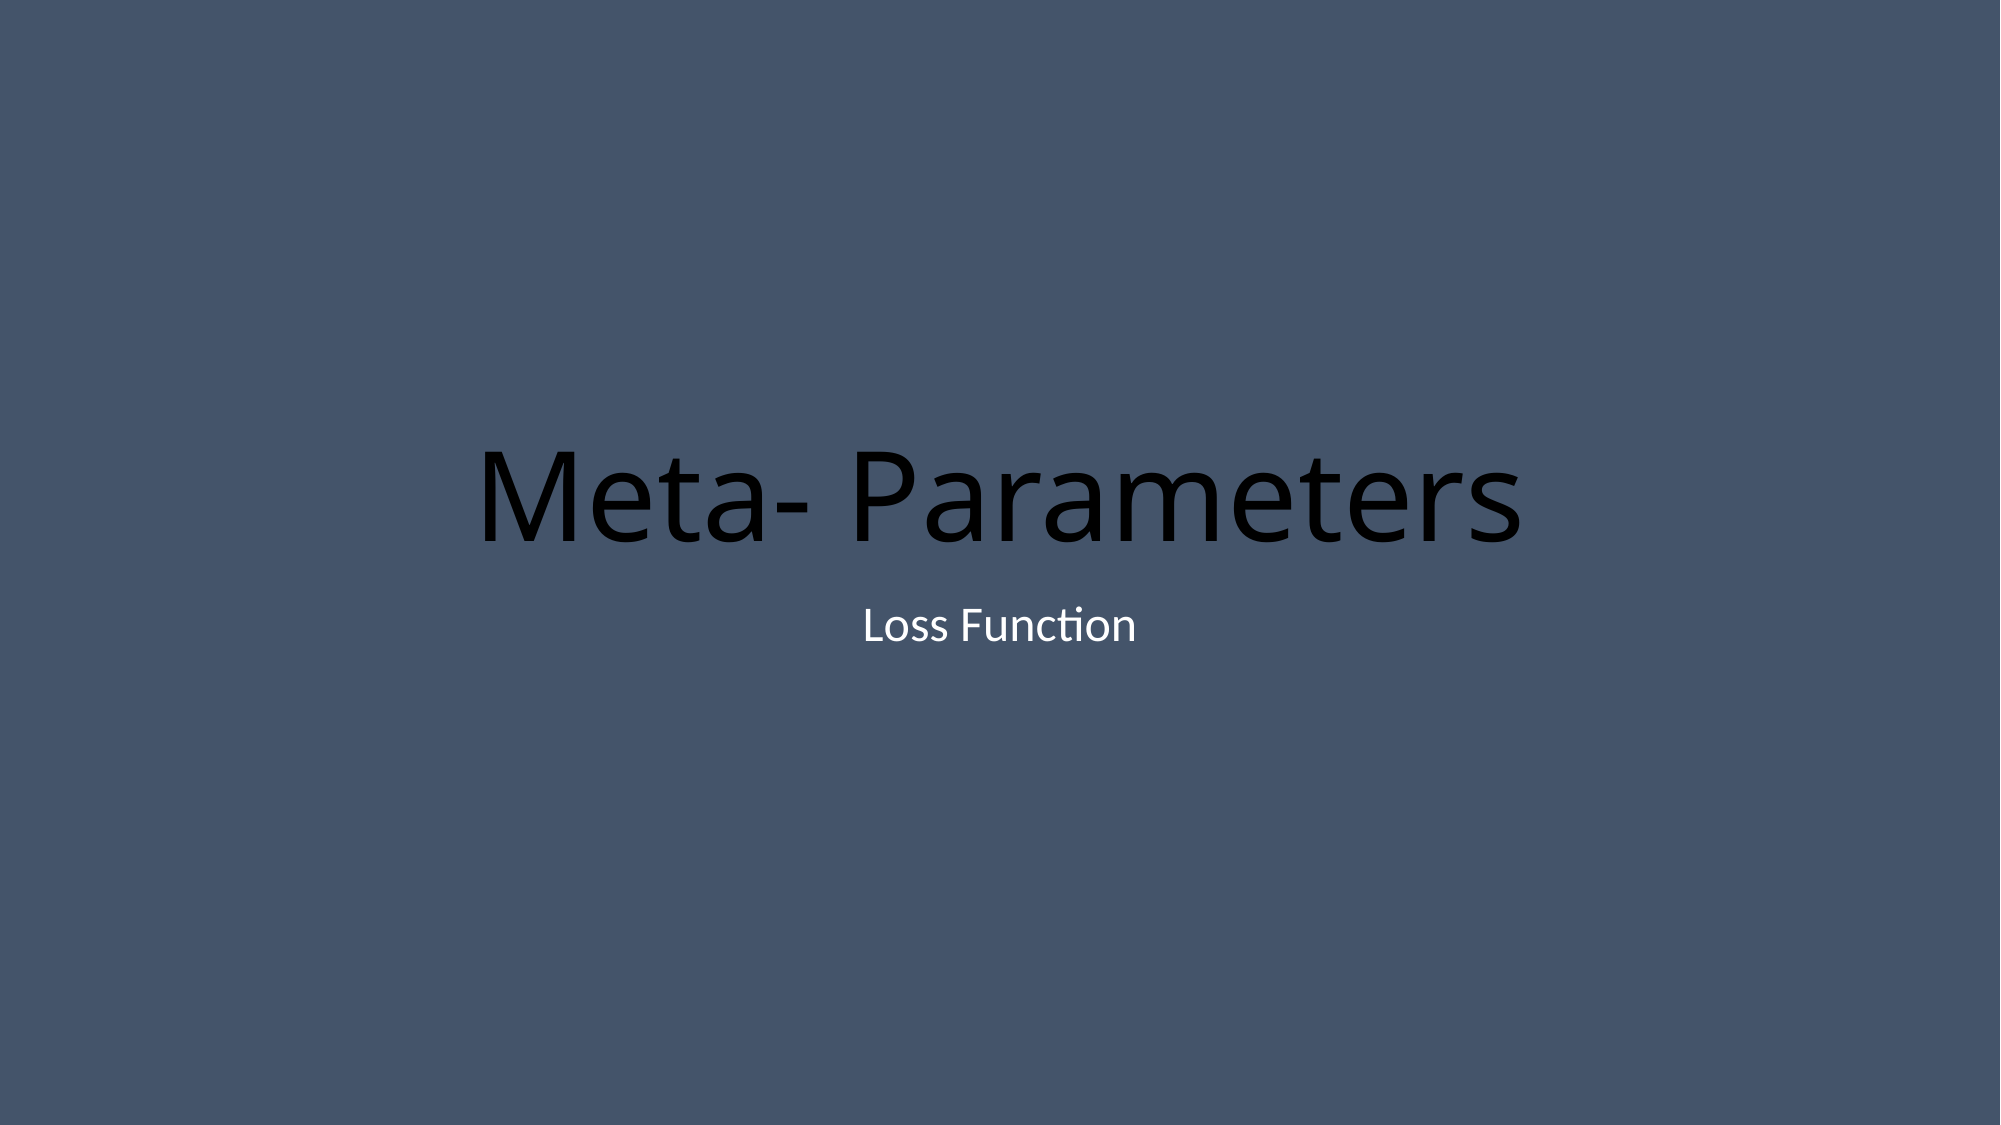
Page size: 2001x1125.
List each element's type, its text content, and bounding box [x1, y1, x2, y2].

title Meta- Parameters [249, 184, 1750, 576]
subtitle Loss Function [249, 590, 1750, 863]
